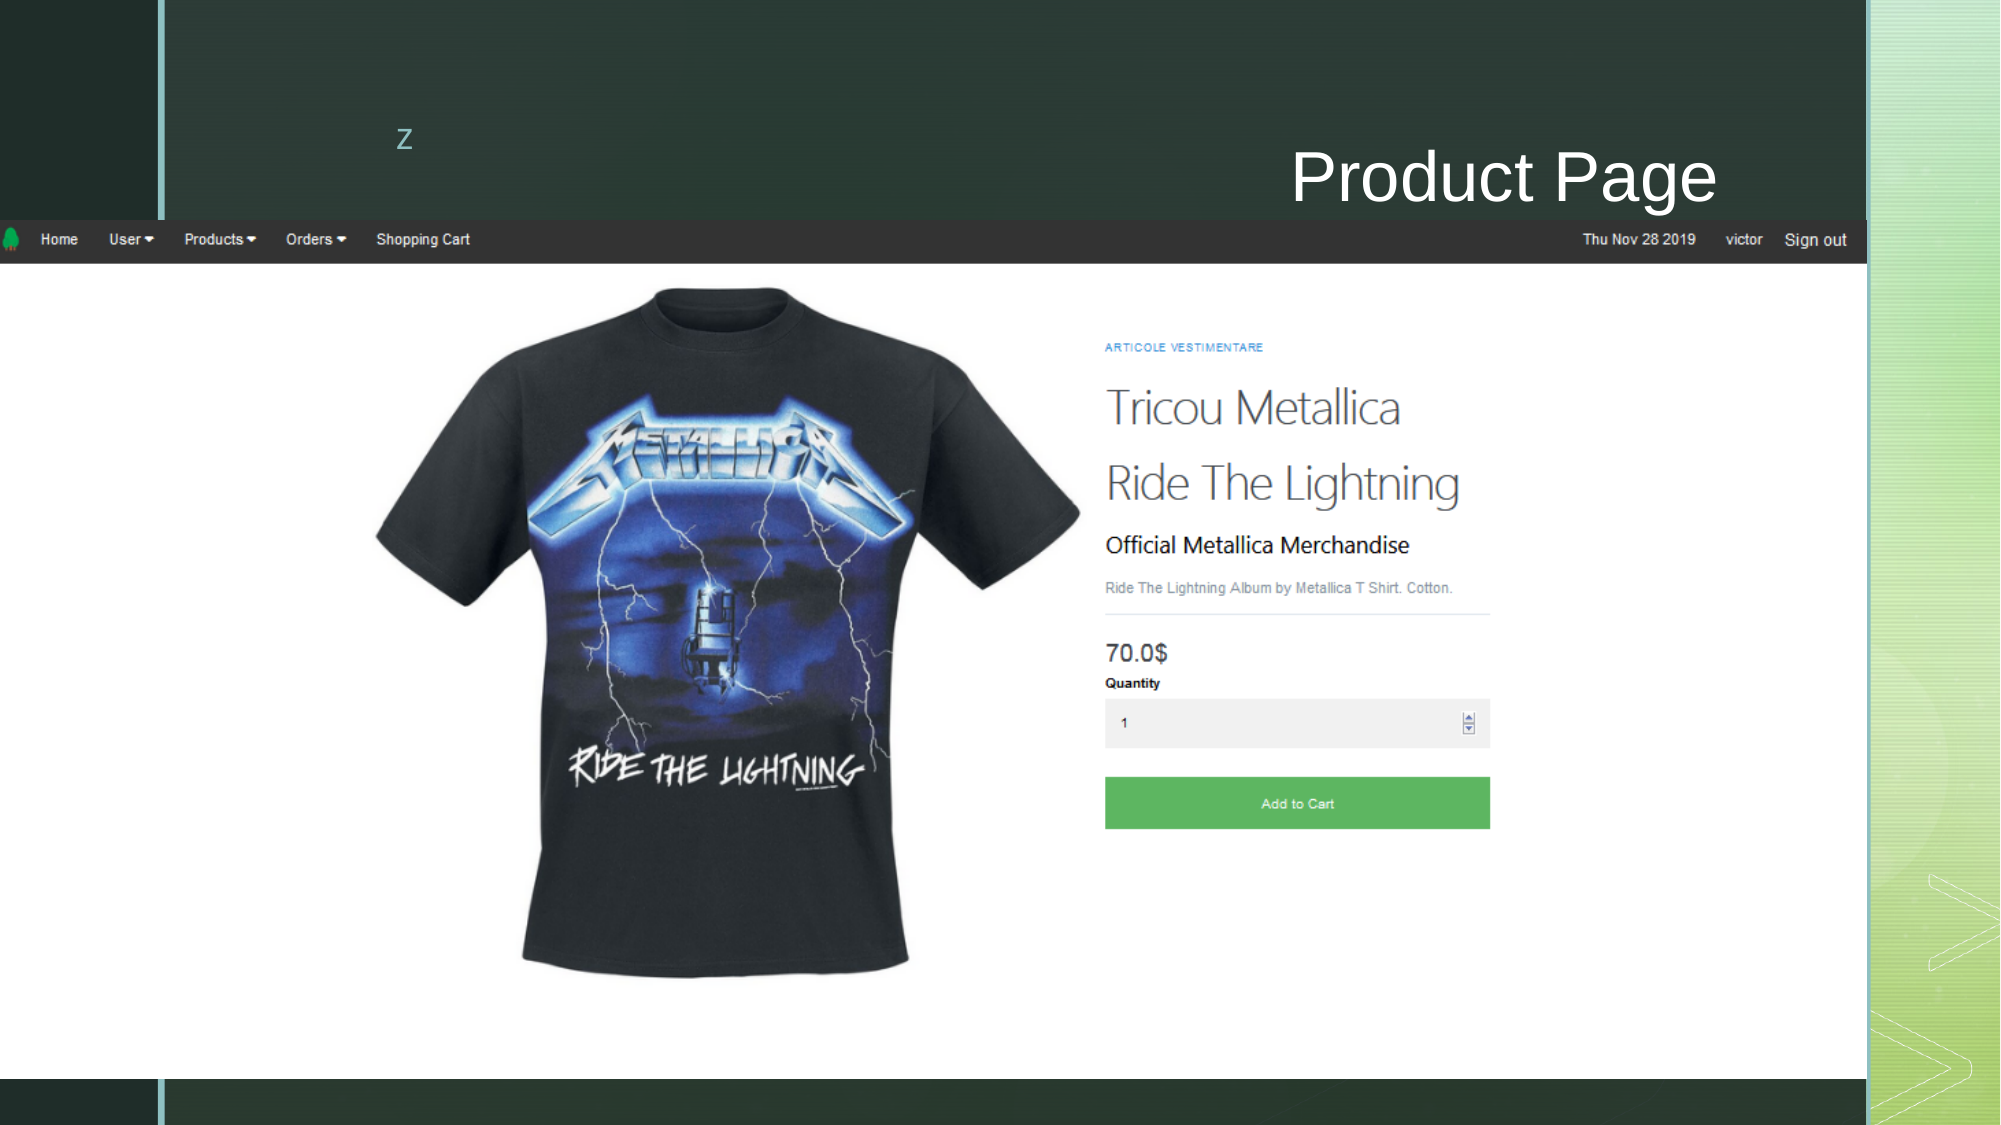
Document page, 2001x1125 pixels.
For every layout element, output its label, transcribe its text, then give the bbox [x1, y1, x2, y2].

picture [1871, 0, 2001, 1125]
title Product Page [428, 132, 1734, 220]
picture [0, 220, 1867, 1079]
